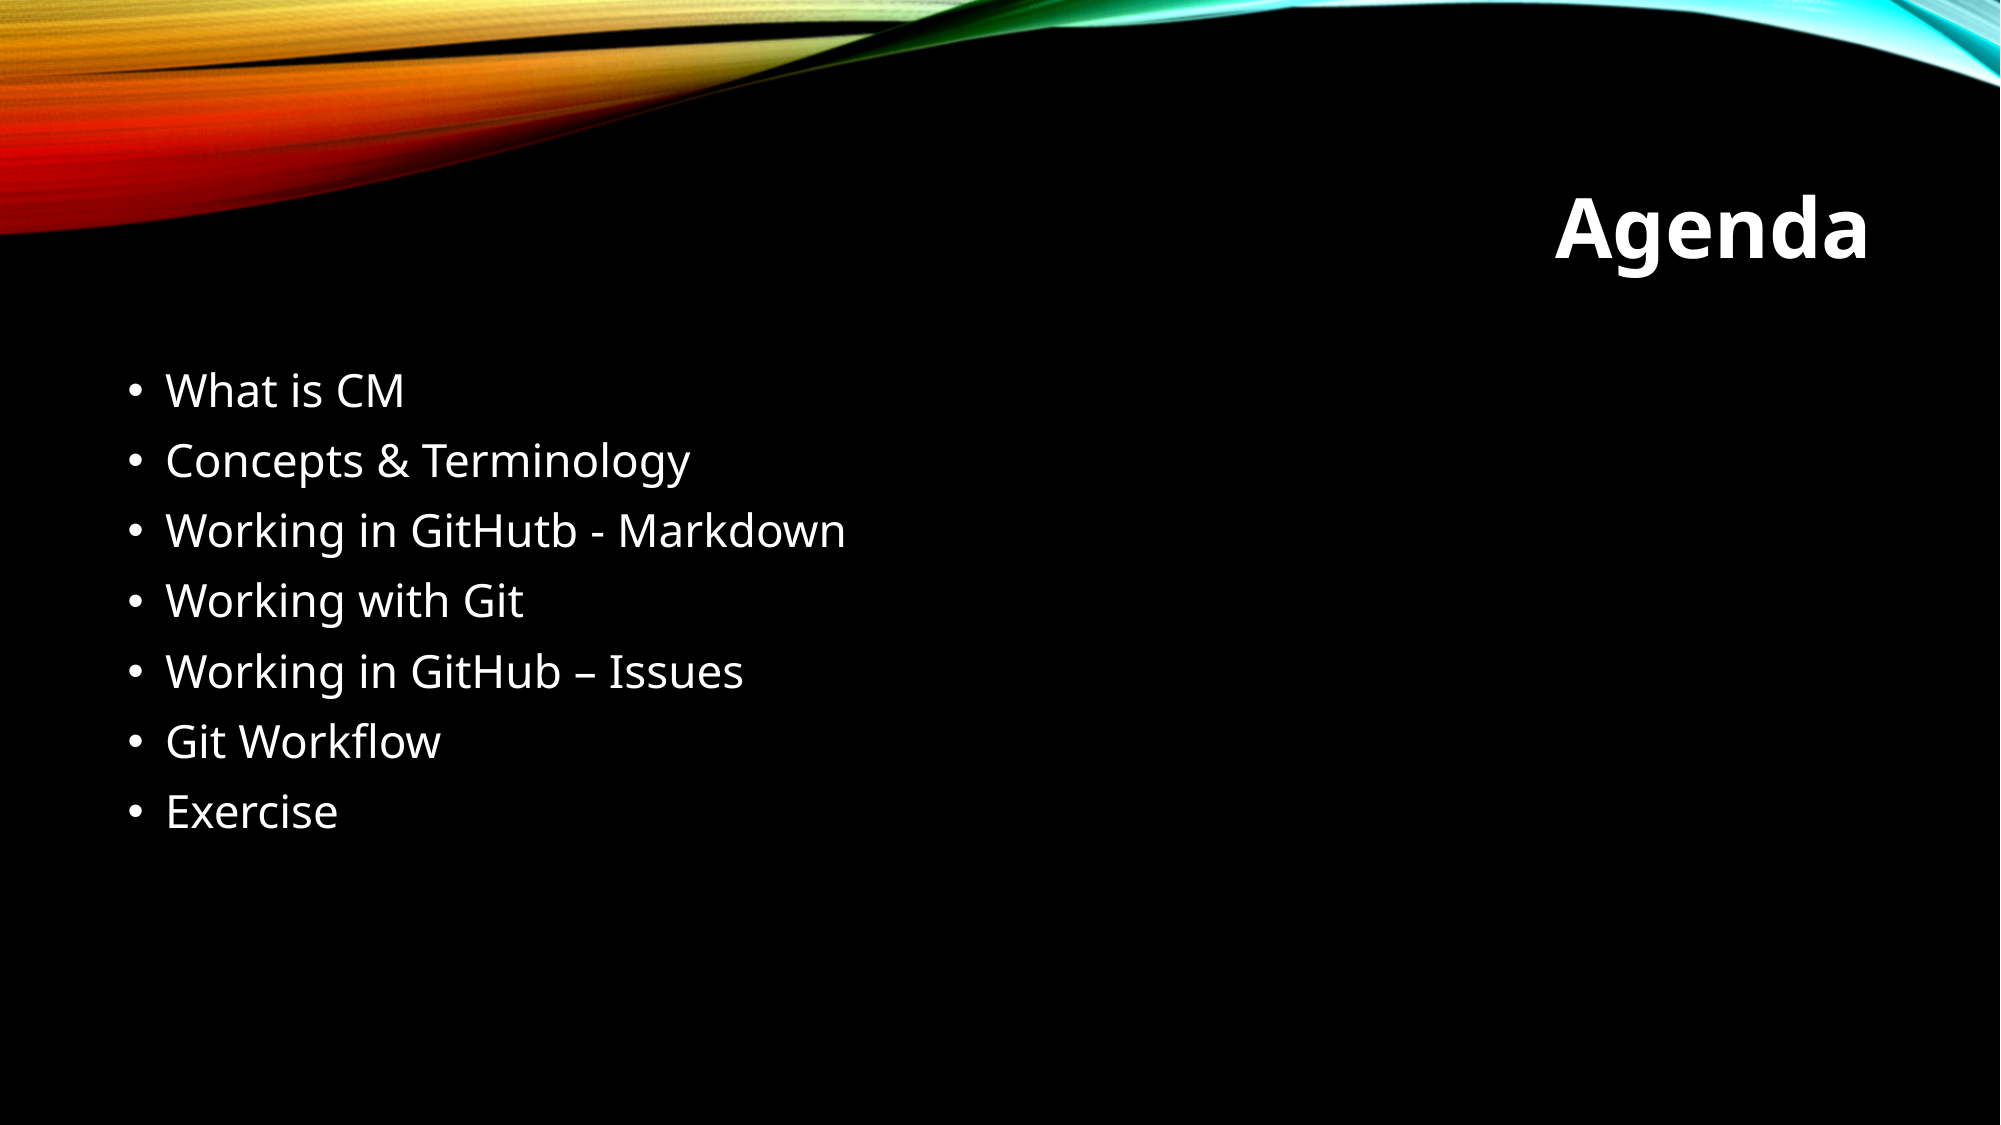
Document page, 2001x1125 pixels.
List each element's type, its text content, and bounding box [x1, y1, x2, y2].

list What is CM Concepts & Terminology Working in GitHutb - Markdown Working with Git Working in GitHub – Issues Git Workflow Exercise [112, 360, 1888, 1021]
picture [0, 0, 2000, 237]
title Agenda [474, 125, 1888, 338]
